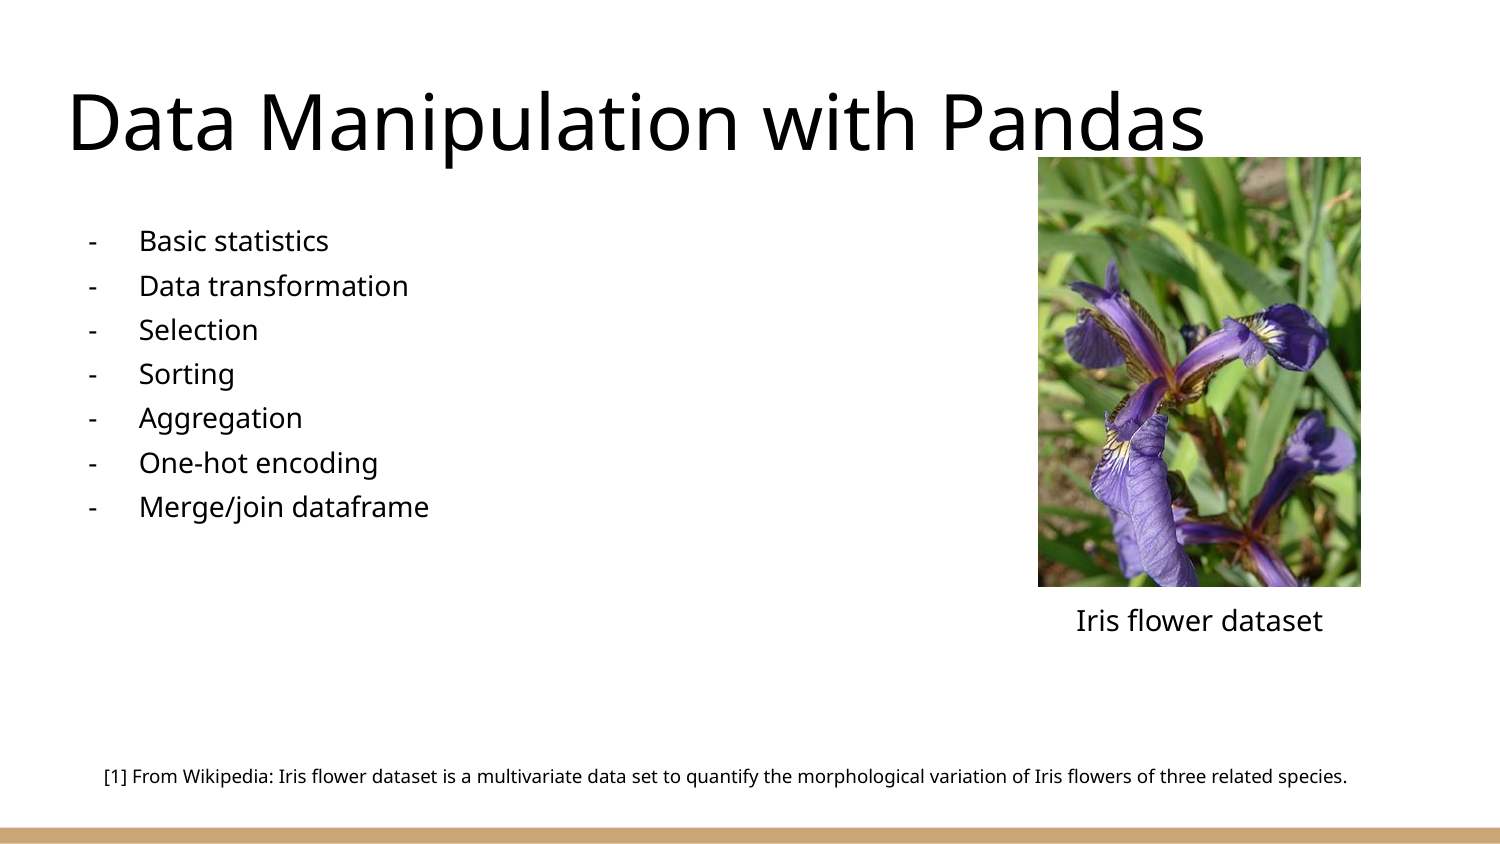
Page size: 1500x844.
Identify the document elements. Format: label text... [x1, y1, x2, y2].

list Basic statistics Data transformation Selection Sorting Aggregation One-hot encoding Merge/join dataframe [51, 200, 750, 544]
text_box Iris flower dataset [1038, 593, 1361, 642]
title Data Manipulation with Pandas [51, 51, 1449, 189]
picture [1038, 156, 1362, 588]
text_box [1] From Wikipedia: Iris flower dataset is a multivariate data set to quantify the morphological variation of Iris flowers of three related species. [88, 750, 1412, 795]
